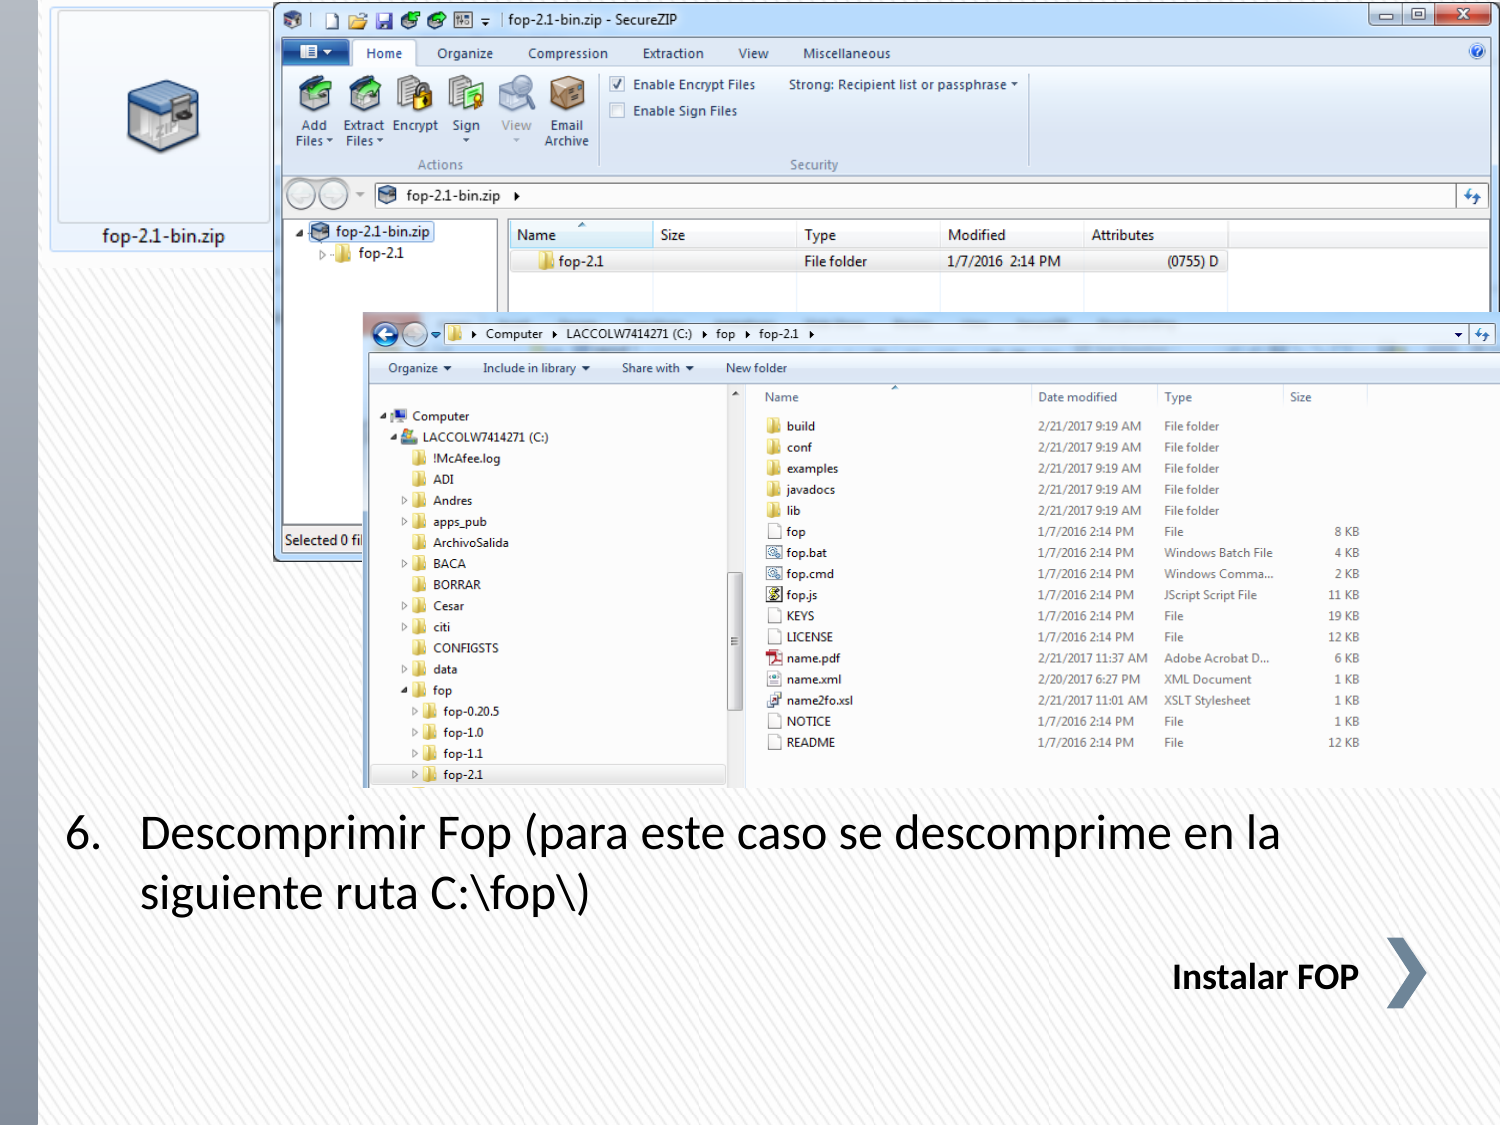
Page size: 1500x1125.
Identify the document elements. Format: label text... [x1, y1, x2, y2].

text_box Descomprimir Fop (para este caso se descomprime en la siguiente ruta C:\fop\) [50, 792, 1450, 928]
text_box Instalar FOP [1157, 944, 1375, 1005]
picture [41, 0, 1500, 788]
